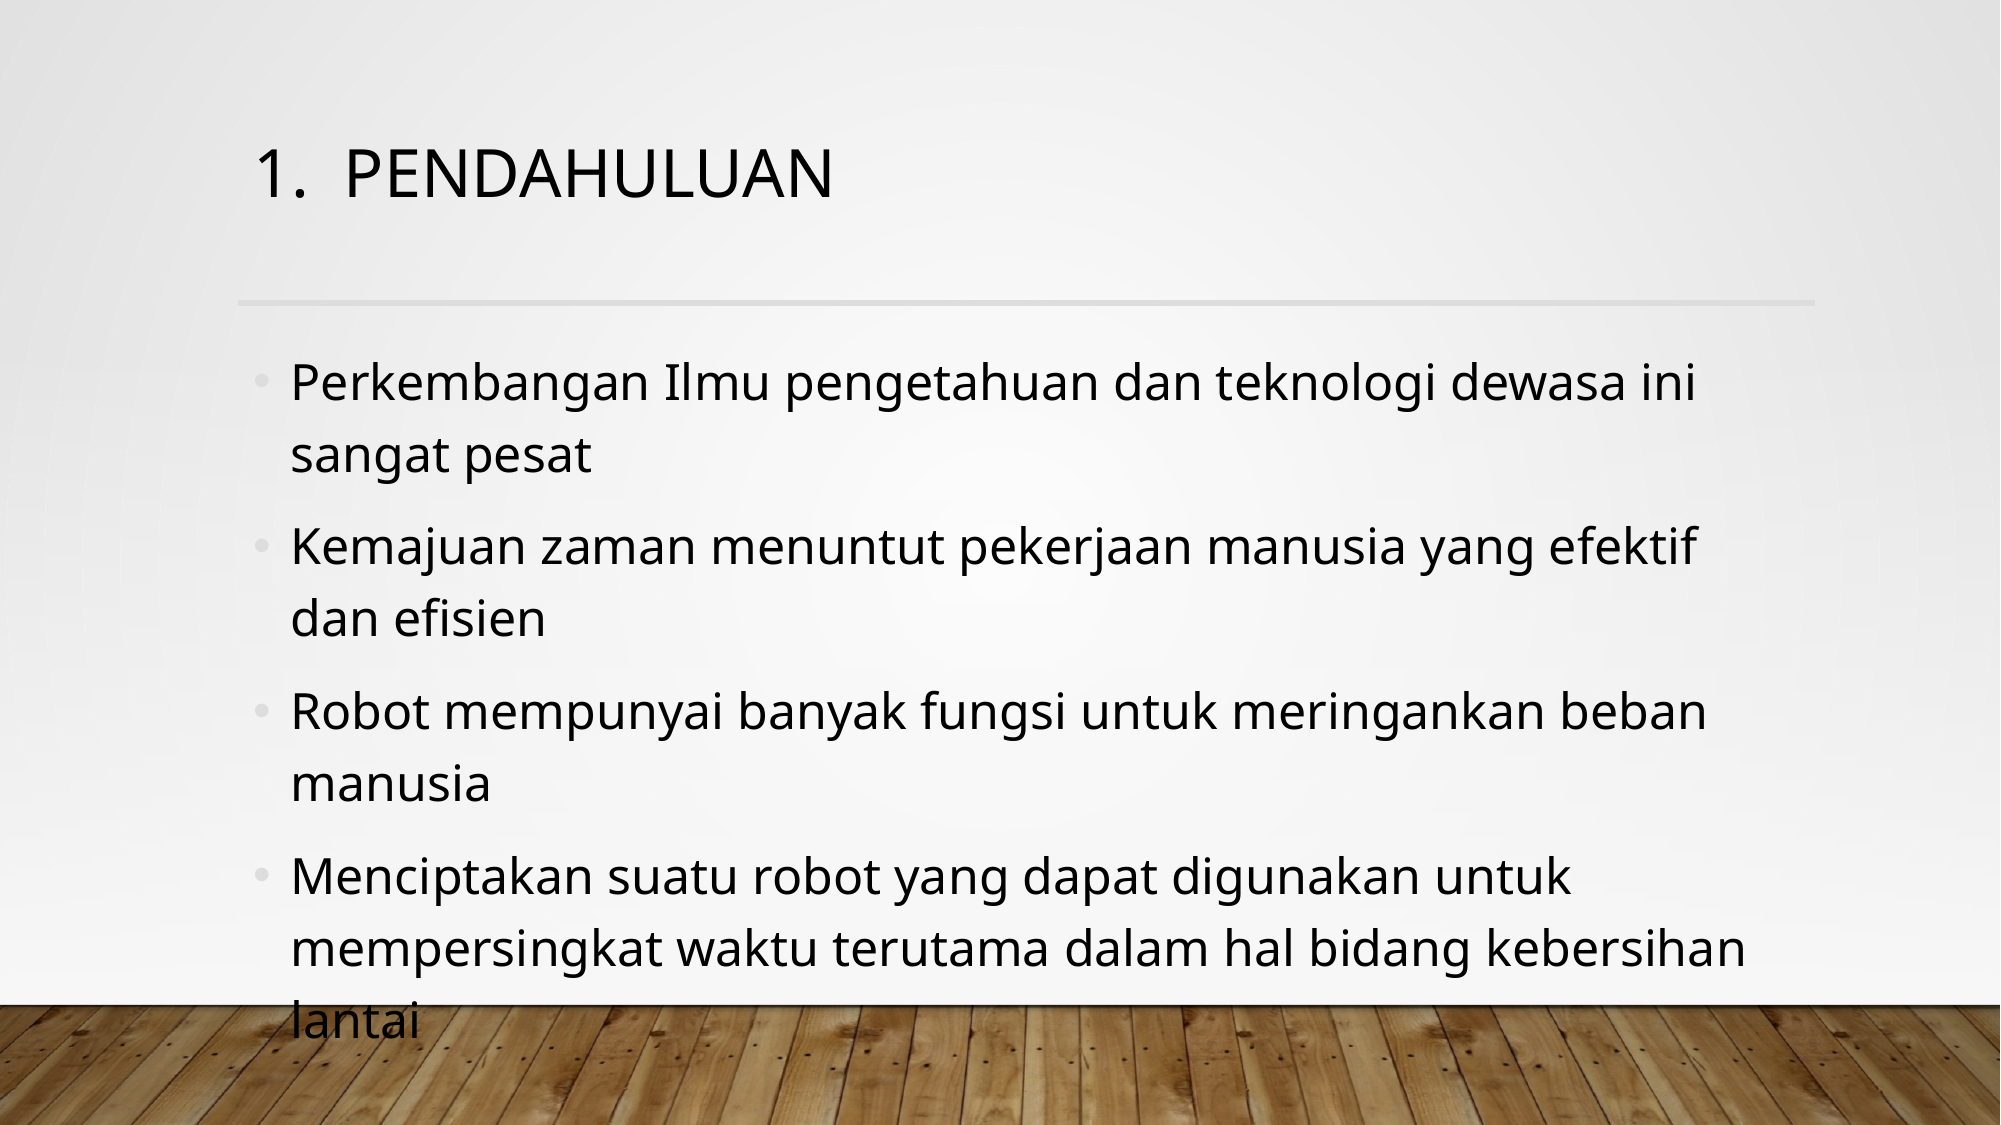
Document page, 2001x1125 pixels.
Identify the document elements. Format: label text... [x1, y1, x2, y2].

picture [0, 1005, 2000, 1125]
title 1. Pendahuluan [238, 131, 1814, 305]
list Perkembangan Ilmu pengetahuan dan teknologi dewasa ini sangat pesat Kemajuan zaman menuntut pekerjaan manusia yang efektif dan efisien Robot mempunyai banyak fungsi untuk meringankan beban manusia Menciptakan suatu robot yang dapat digunakan untuk mempersingkat waktu terutama dalam hal bidang kebersihan lantai [238, 330, 1814, 897]
